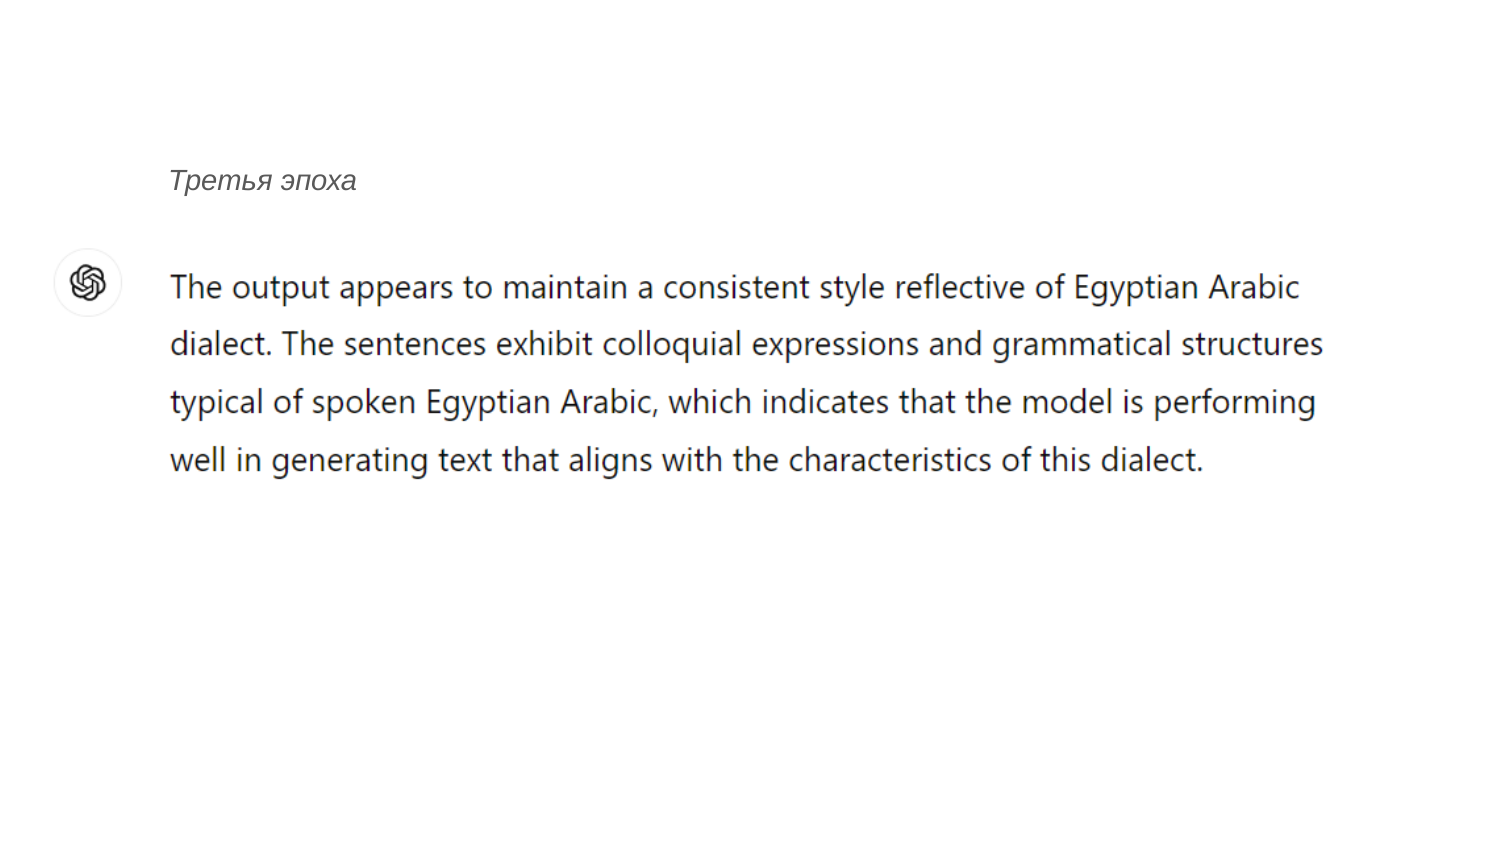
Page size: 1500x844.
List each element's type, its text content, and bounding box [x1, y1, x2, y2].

picture [17, 226, 1368, 524]
text_box Третья эпоха [153, 146, 493, 218]
